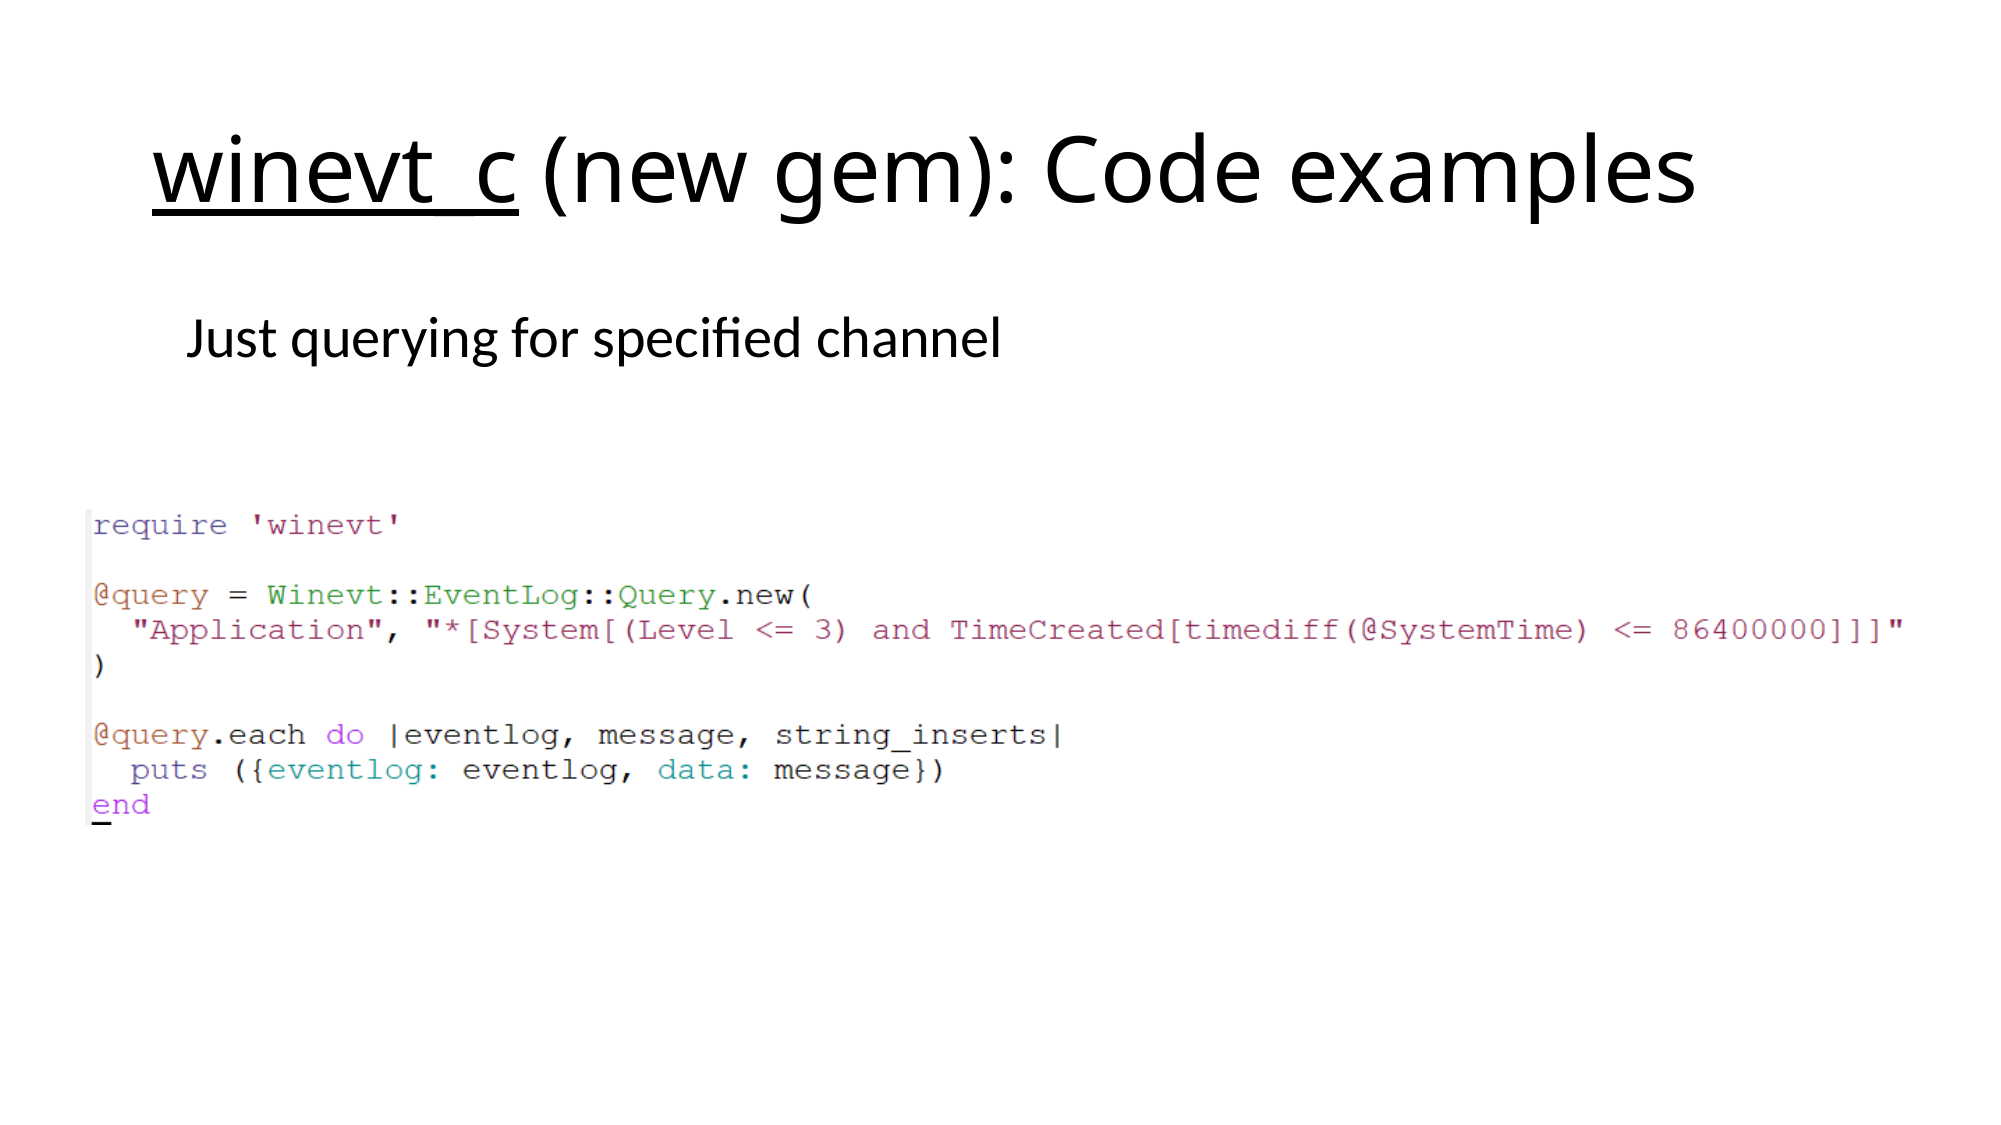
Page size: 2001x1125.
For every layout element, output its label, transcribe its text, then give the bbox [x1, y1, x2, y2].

title winevt_c (new gem): Code examples [137, 59, 1863, 278]
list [85, 509, 1914, 825]
text_box Just querying for specified channel [171, 291, 1046, 377]
